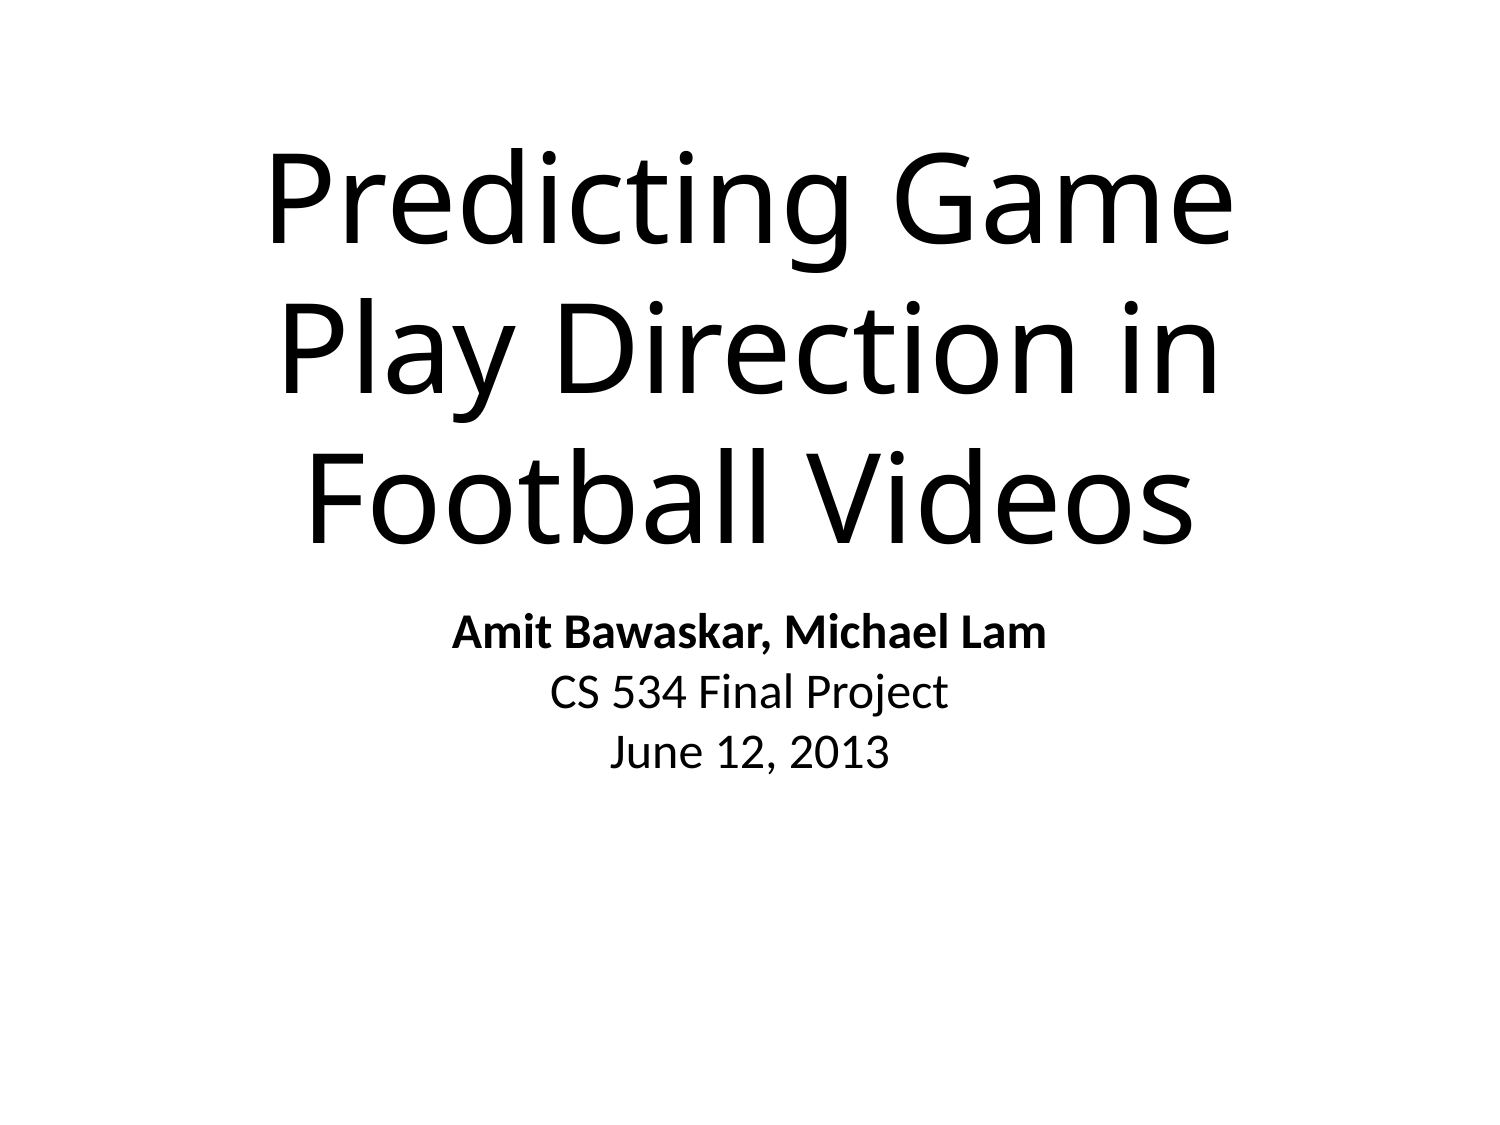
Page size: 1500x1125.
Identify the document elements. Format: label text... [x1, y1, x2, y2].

text_box Amit Bawaskar, Michael Lam CS 534 Final Project June 12, 2013 [187, 590, 1313, 863]
text_box Predicting Game Play Direction in Football Videos [112, 184, 1388, 576]
